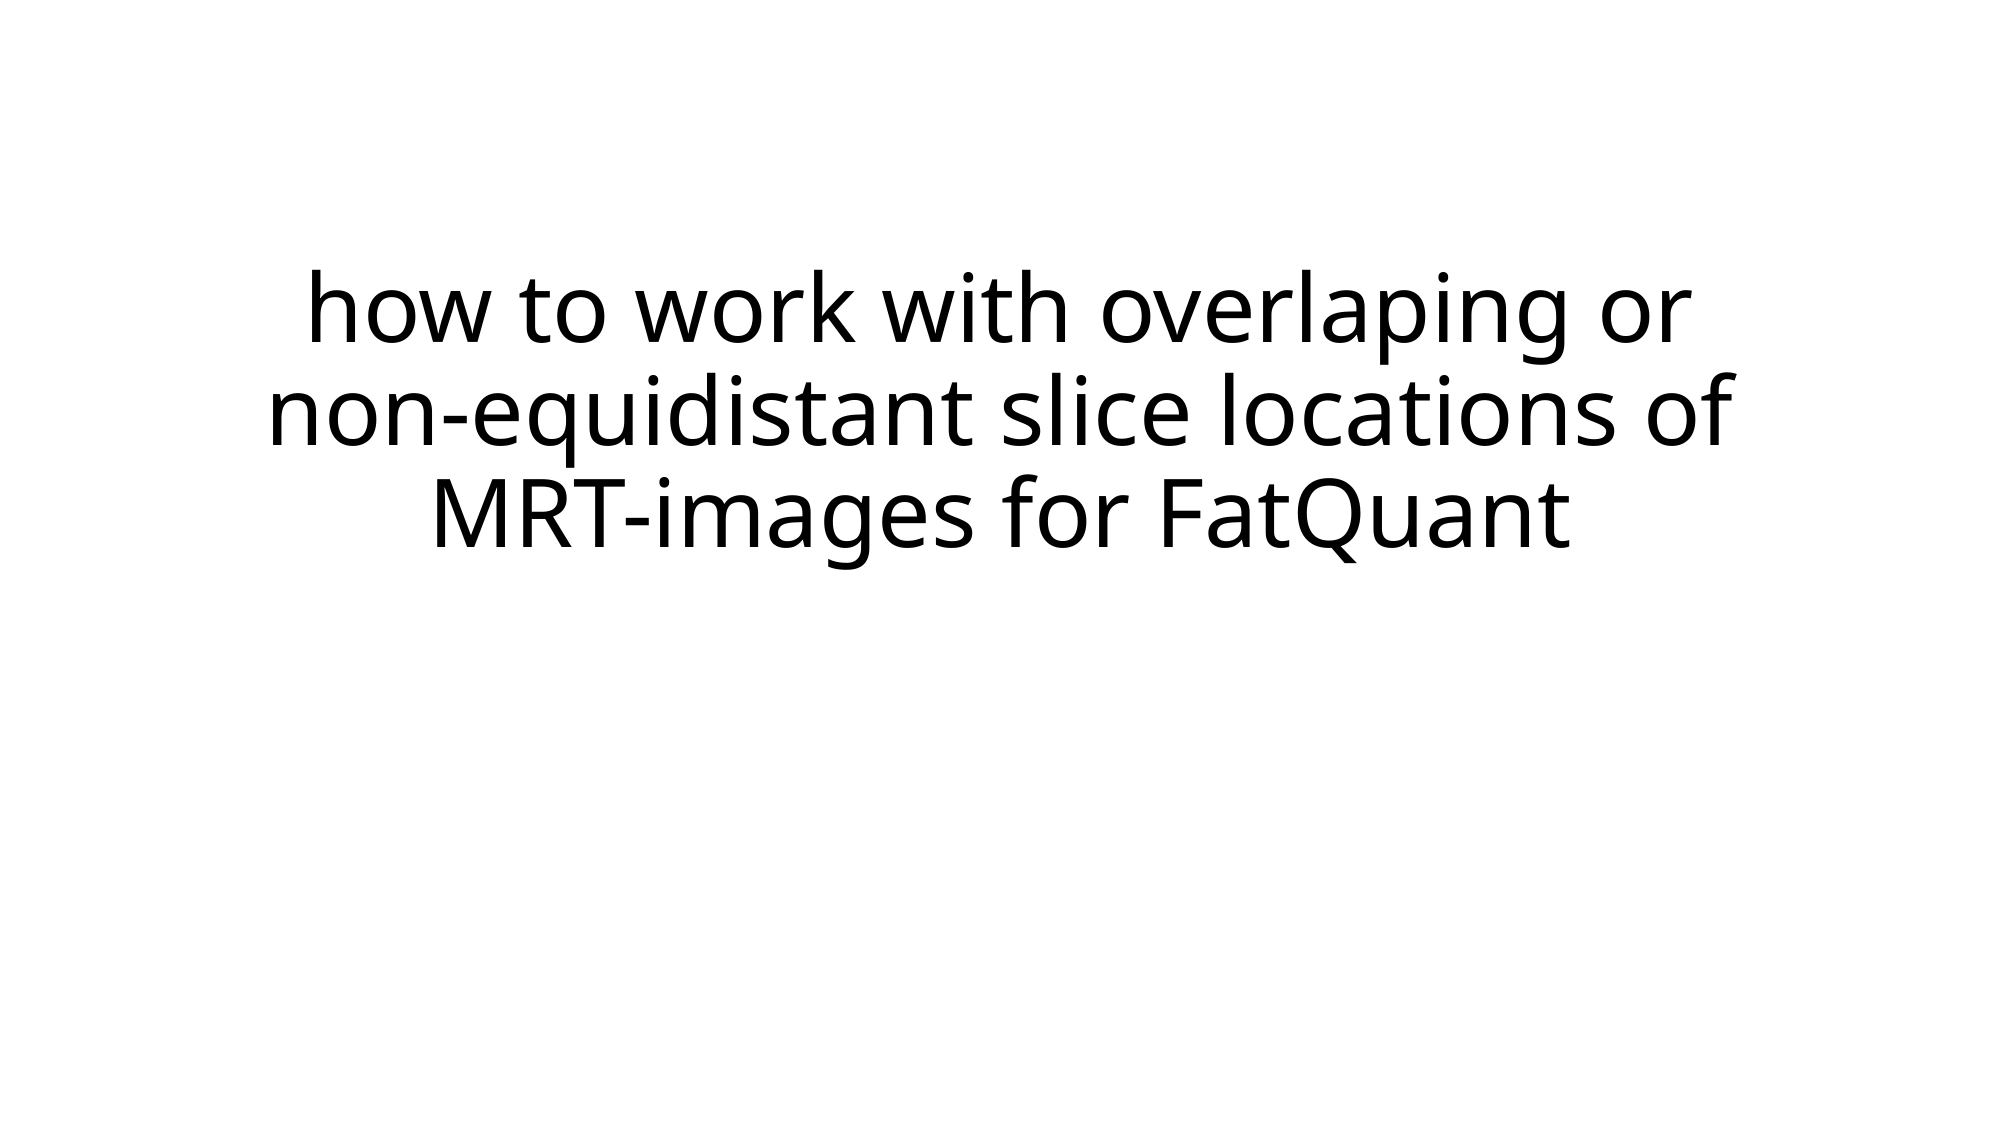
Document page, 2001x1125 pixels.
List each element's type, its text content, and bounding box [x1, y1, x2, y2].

title how to work with overlaping or non-equidistant slice locations of MRT-images for FatQuant [249, 184, 1750, 576]
